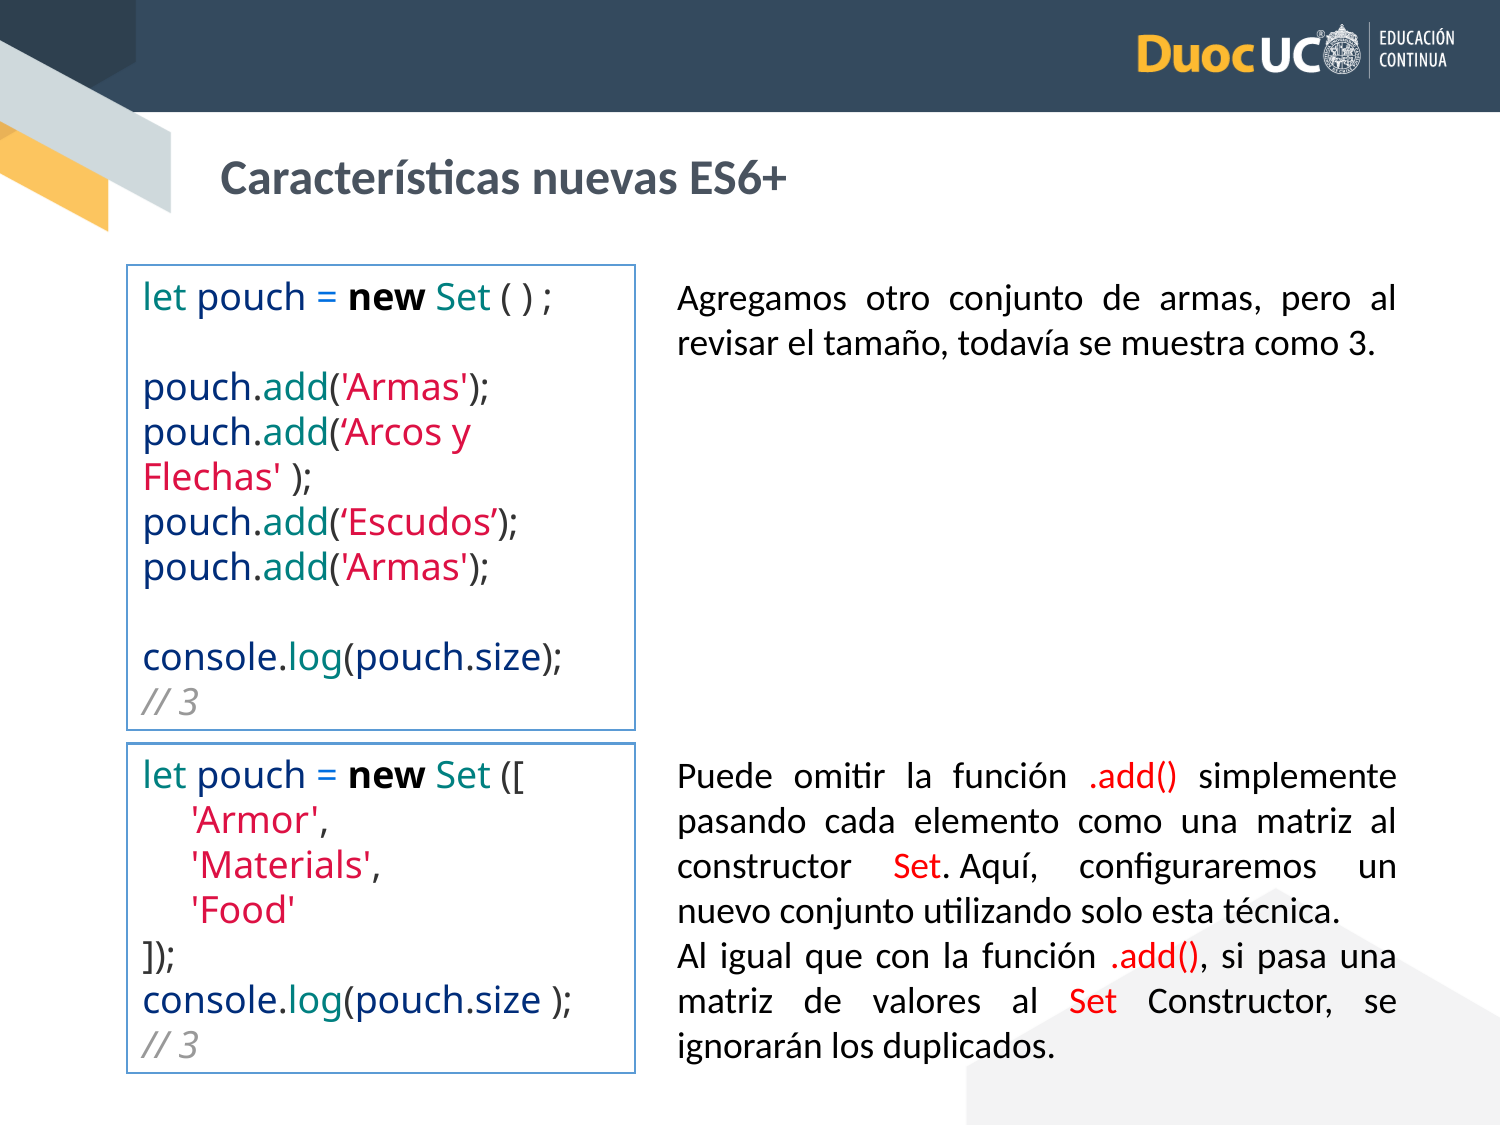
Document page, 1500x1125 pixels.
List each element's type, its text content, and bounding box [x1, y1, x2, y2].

text_box Puede omitir la función .add() simplemente pasando cada elemento como una matriz al constructor Set. Aquí, configuraremos un nuevo conjunto utilizando solo esta técnica. Al igual que con la función .add(), si pasa una matriz de valores al Set Constructor, se ignorarán los duplicados. [662, 743, 1413, 1074]
text_box let pouch = new Set ([ 'Armor', 'Materials', 'Food' ]); console.log(pouch.size ); // 3 [126, 742, 636, 1074]
text_box Agregamos otro conjunto de armas, pero al revisar el tamaño, todavía se muestra como 3. [662, 265, 1413, 371]
text_box let pouch = new Set ( ) ; pouch.add('Armas'); pouch.add(‘Arcos y Flechas' ); pouch.add(‘Escudos’); pouch.add('Armas'); console.log(pouch.size); // 3 [126, 264, 636, 731]
picture [0, 0, 1500, 1125]
text_box Características nuevas ES6+ [205, 137, 1338, 213]
